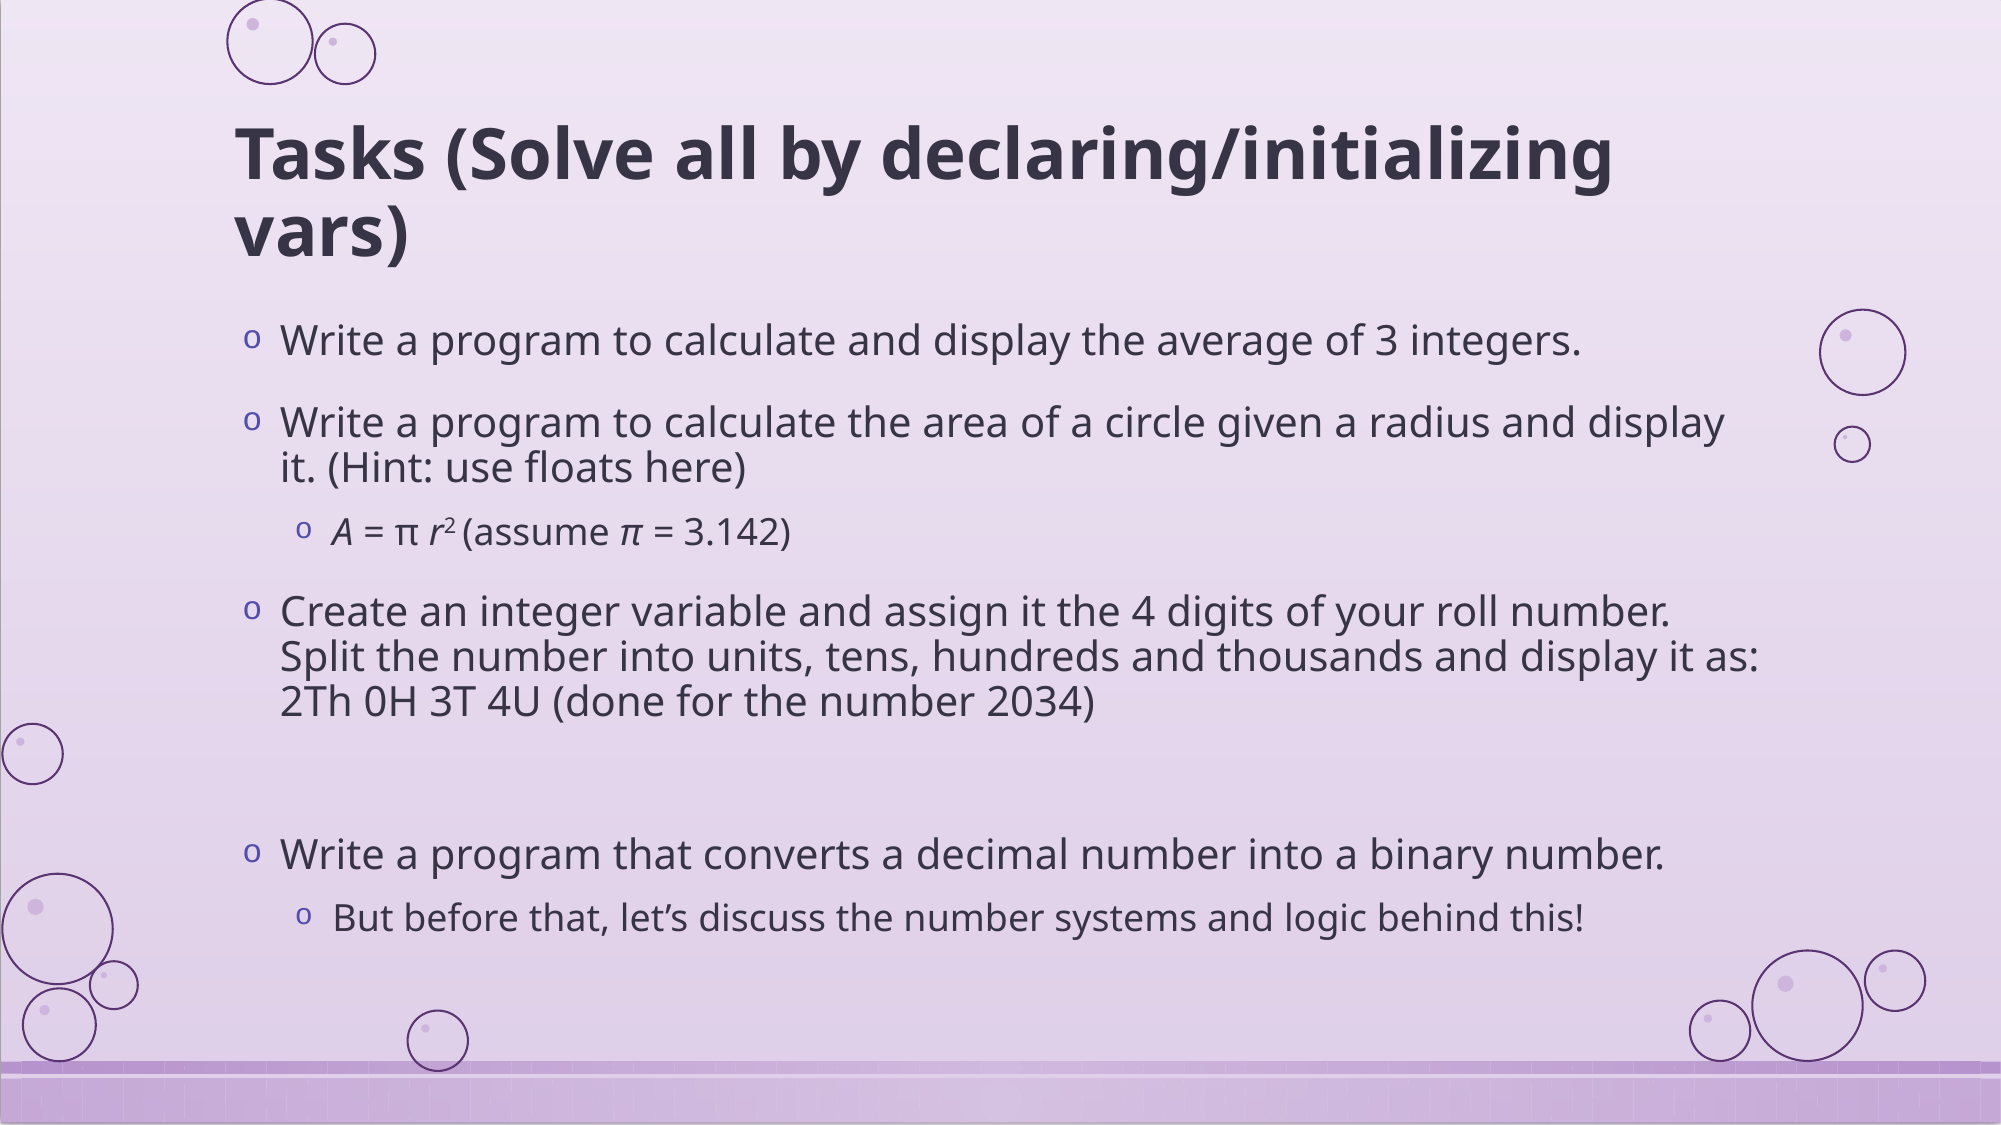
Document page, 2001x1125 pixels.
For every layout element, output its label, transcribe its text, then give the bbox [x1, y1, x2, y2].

list Write a program to calculate and display the average of 3 integers. Write a program to calculate the area of a circle given a radius and display it. (Hint: use floats here) A = π r2 (assume π = 3.142) Create an integer variable and assign it the 4 digits of your roll number. Split the number into units, tens, hundreds and thousands and display it as: 2Th 0H 3T 4U (done for the number 2034) Write a program that converts a decimal number into a binary number. But before that, let’s discuss the number systems and logic behind this! [219, 311, 1780, 990]
title Tasks (Solve all by declaring/initializing vars) [219, 76, 1780, 279]
